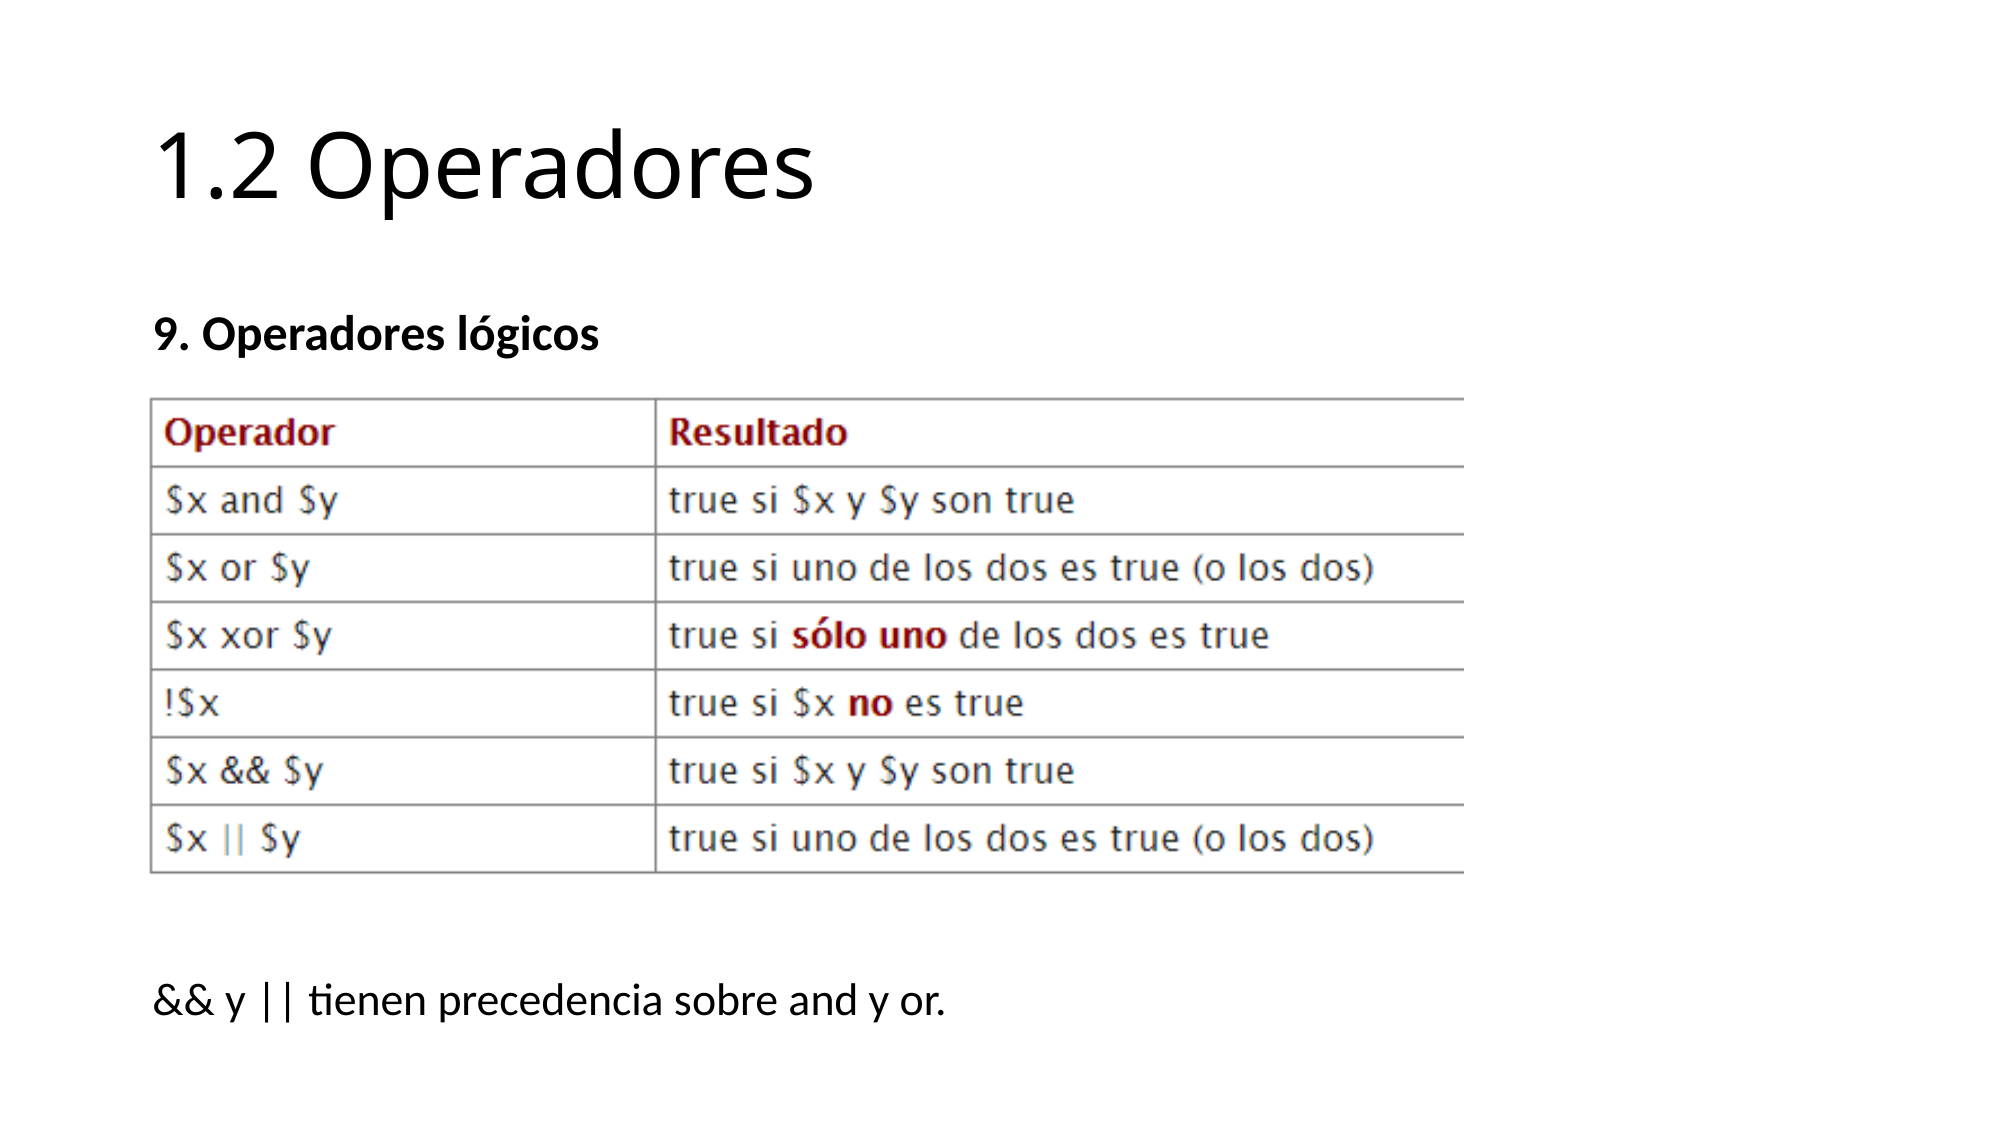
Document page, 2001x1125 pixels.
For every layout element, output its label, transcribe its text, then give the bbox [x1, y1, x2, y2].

picture [137, 385, 1464, 890]
title 1.2 Operadores [137, 59, 1863, 278]
list 9. Operadores lógicos && y || tienen precedencia sobre and y or. [137, 299, 1863, 1100]
